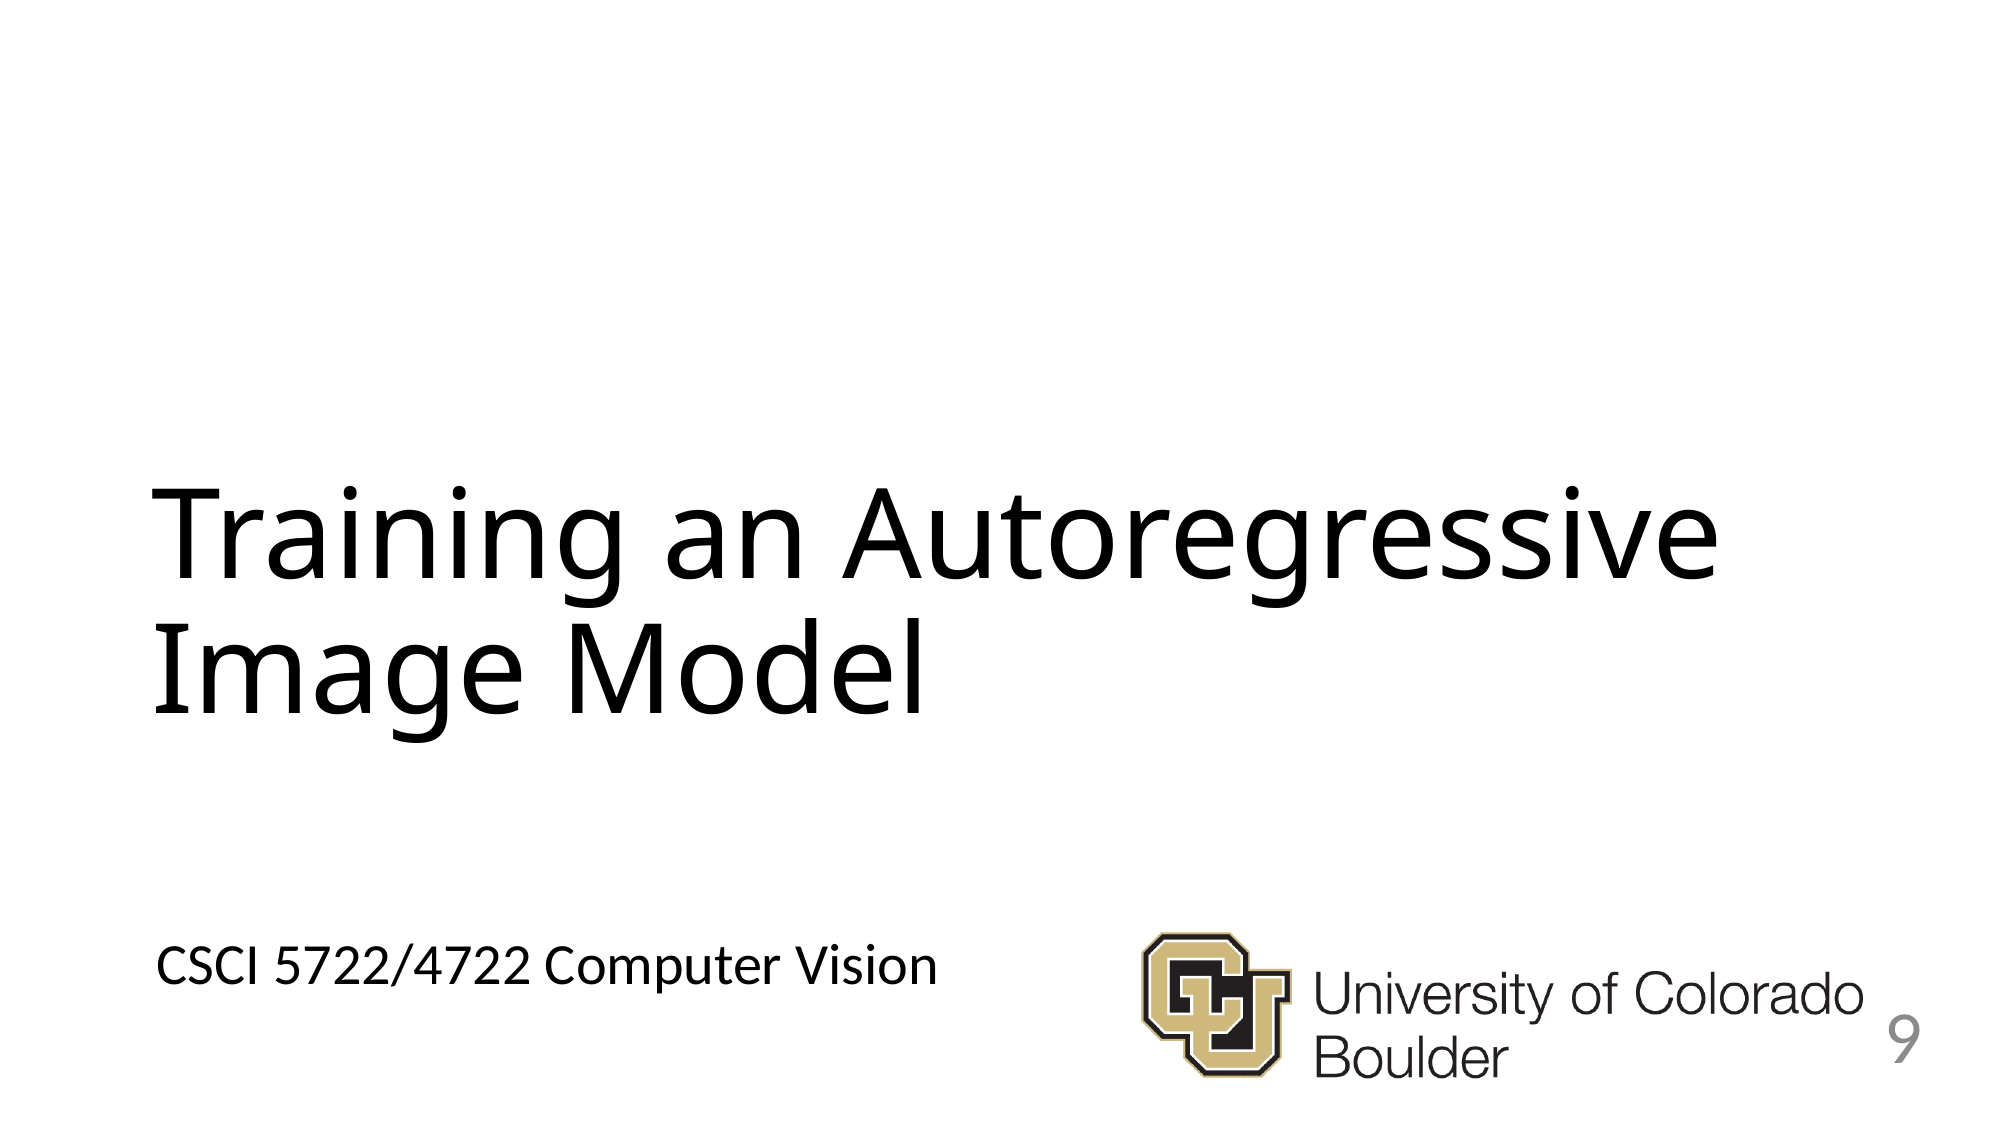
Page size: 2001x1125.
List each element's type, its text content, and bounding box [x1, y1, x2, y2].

picture [1115, 763, 1889, 1125]
title Training an Autoregressive Image Model [136, 280, 1862, 749]
slide_number 9 [1750, 969, 1938, 1099]
